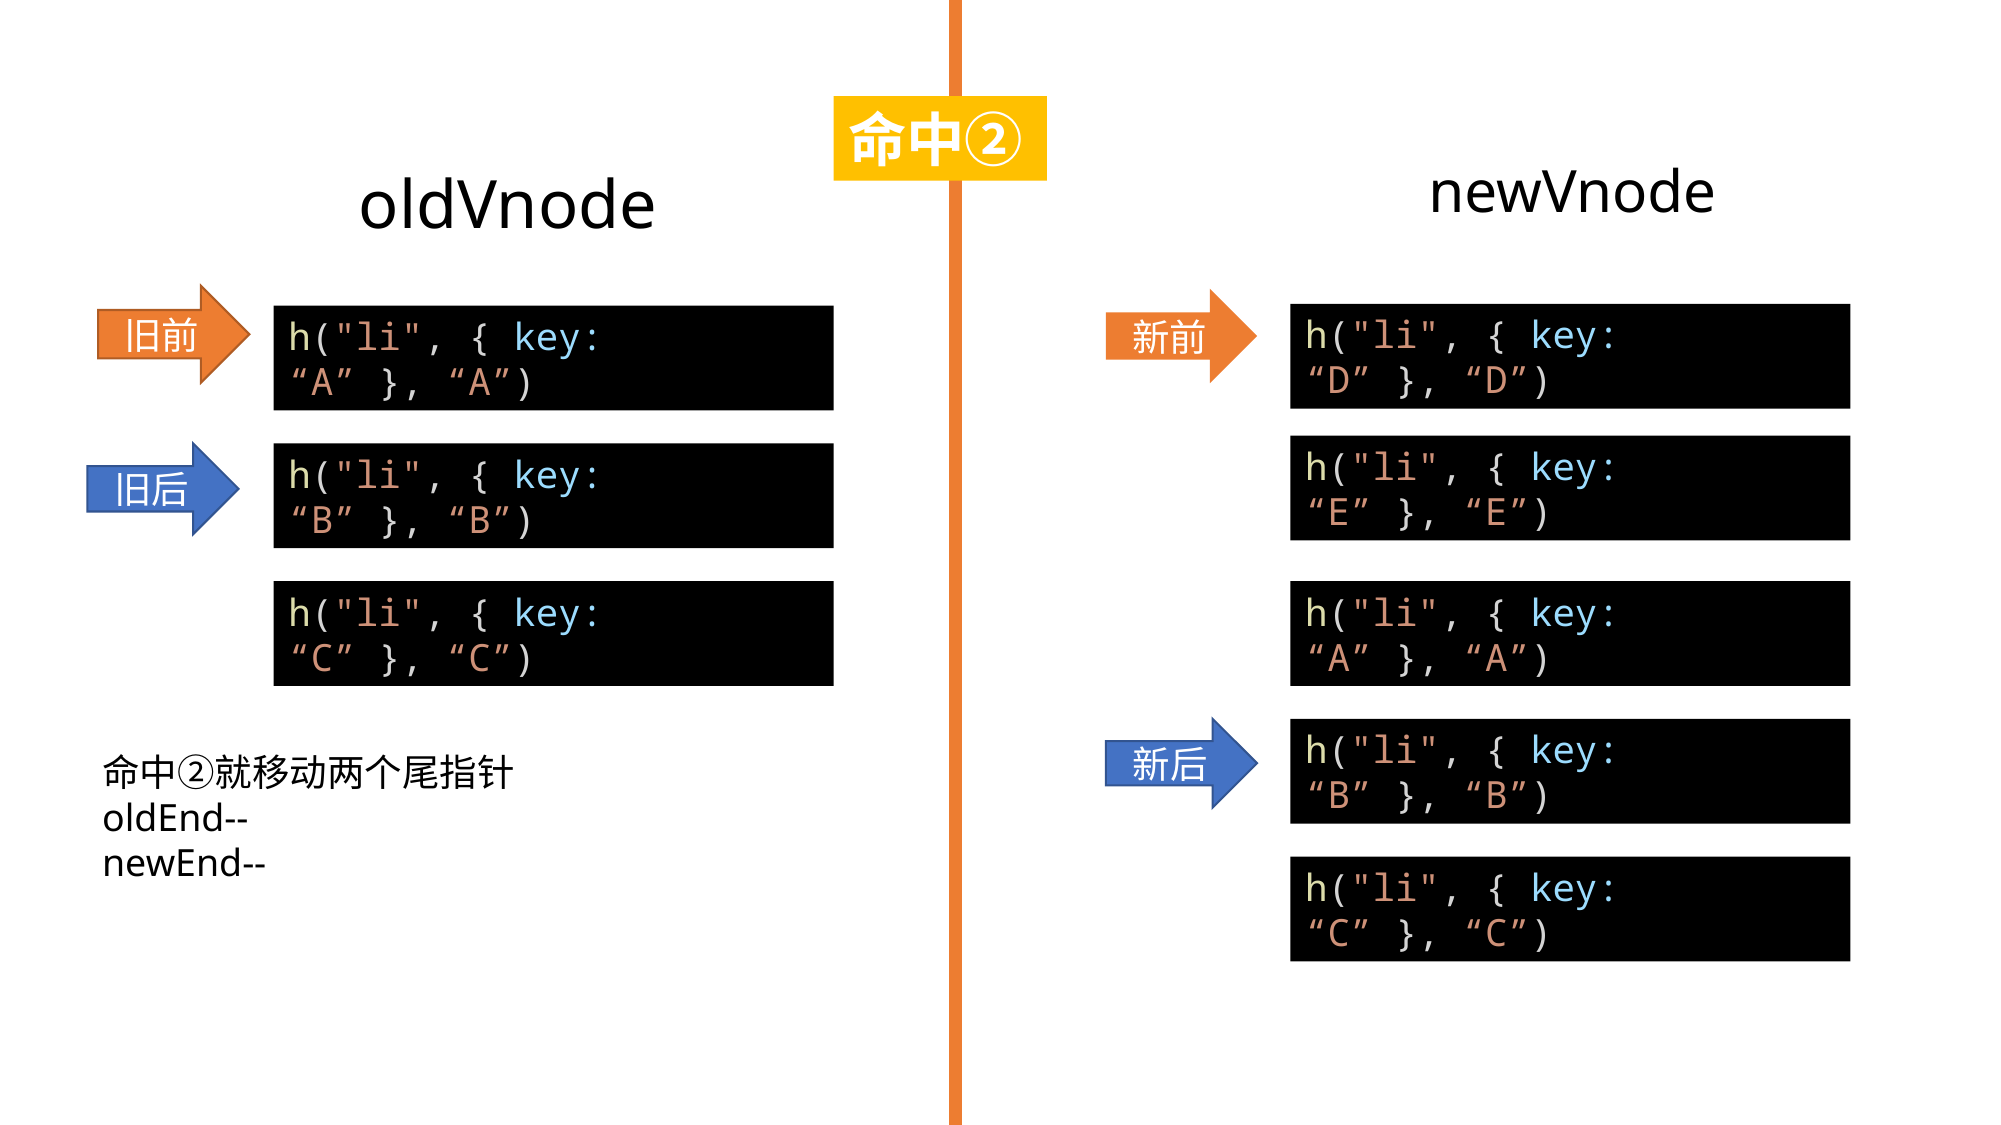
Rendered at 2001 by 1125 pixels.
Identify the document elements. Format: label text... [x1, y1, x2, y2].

text_box 新后 [1104, 716, 1259, 811]
text_box 命中② [833, 96, 955, 181]
text_box 命中②就移动两个尾指针 oldEnd-- newEnd-- [87, 741, 720, 892]
text_box h("li", { key: “A” }, “A”) [1290, 581, 1851, 686]
text_box h("li", { key: “A” }, “A”) [273, 305, 834, 411]
text_box 旧后 [86, 440, 240, 537]
text_box h("li", { key: “D” }, “D”) [1290, 303, 1851, 409]
text_box h("li", { key: “B” }, “B”) [1290, 718, 1851, 824]
text_box 命中② [956, 96, 1047, 181]
text_box h("li", { key: “E” }, “E”) [1290, 435, 1851, 541]
text_box newVnode [1413, 147, 1778, 232]
text_box 旧前 [97, 283, 251, 386]
text_box h("li", { key: “C” }, “C”) [1290, 856, 1851, 962]
text_box 新前 [1104, 286, 1259, 386]
text_box oldVnode [344, 154, 763, 250]
text_box h("li", { key: “C” }, “C”) [273, 581, 834, 686]
text_box h("li", { key: “B” }, “B”) [273, 443, 834, 549]
